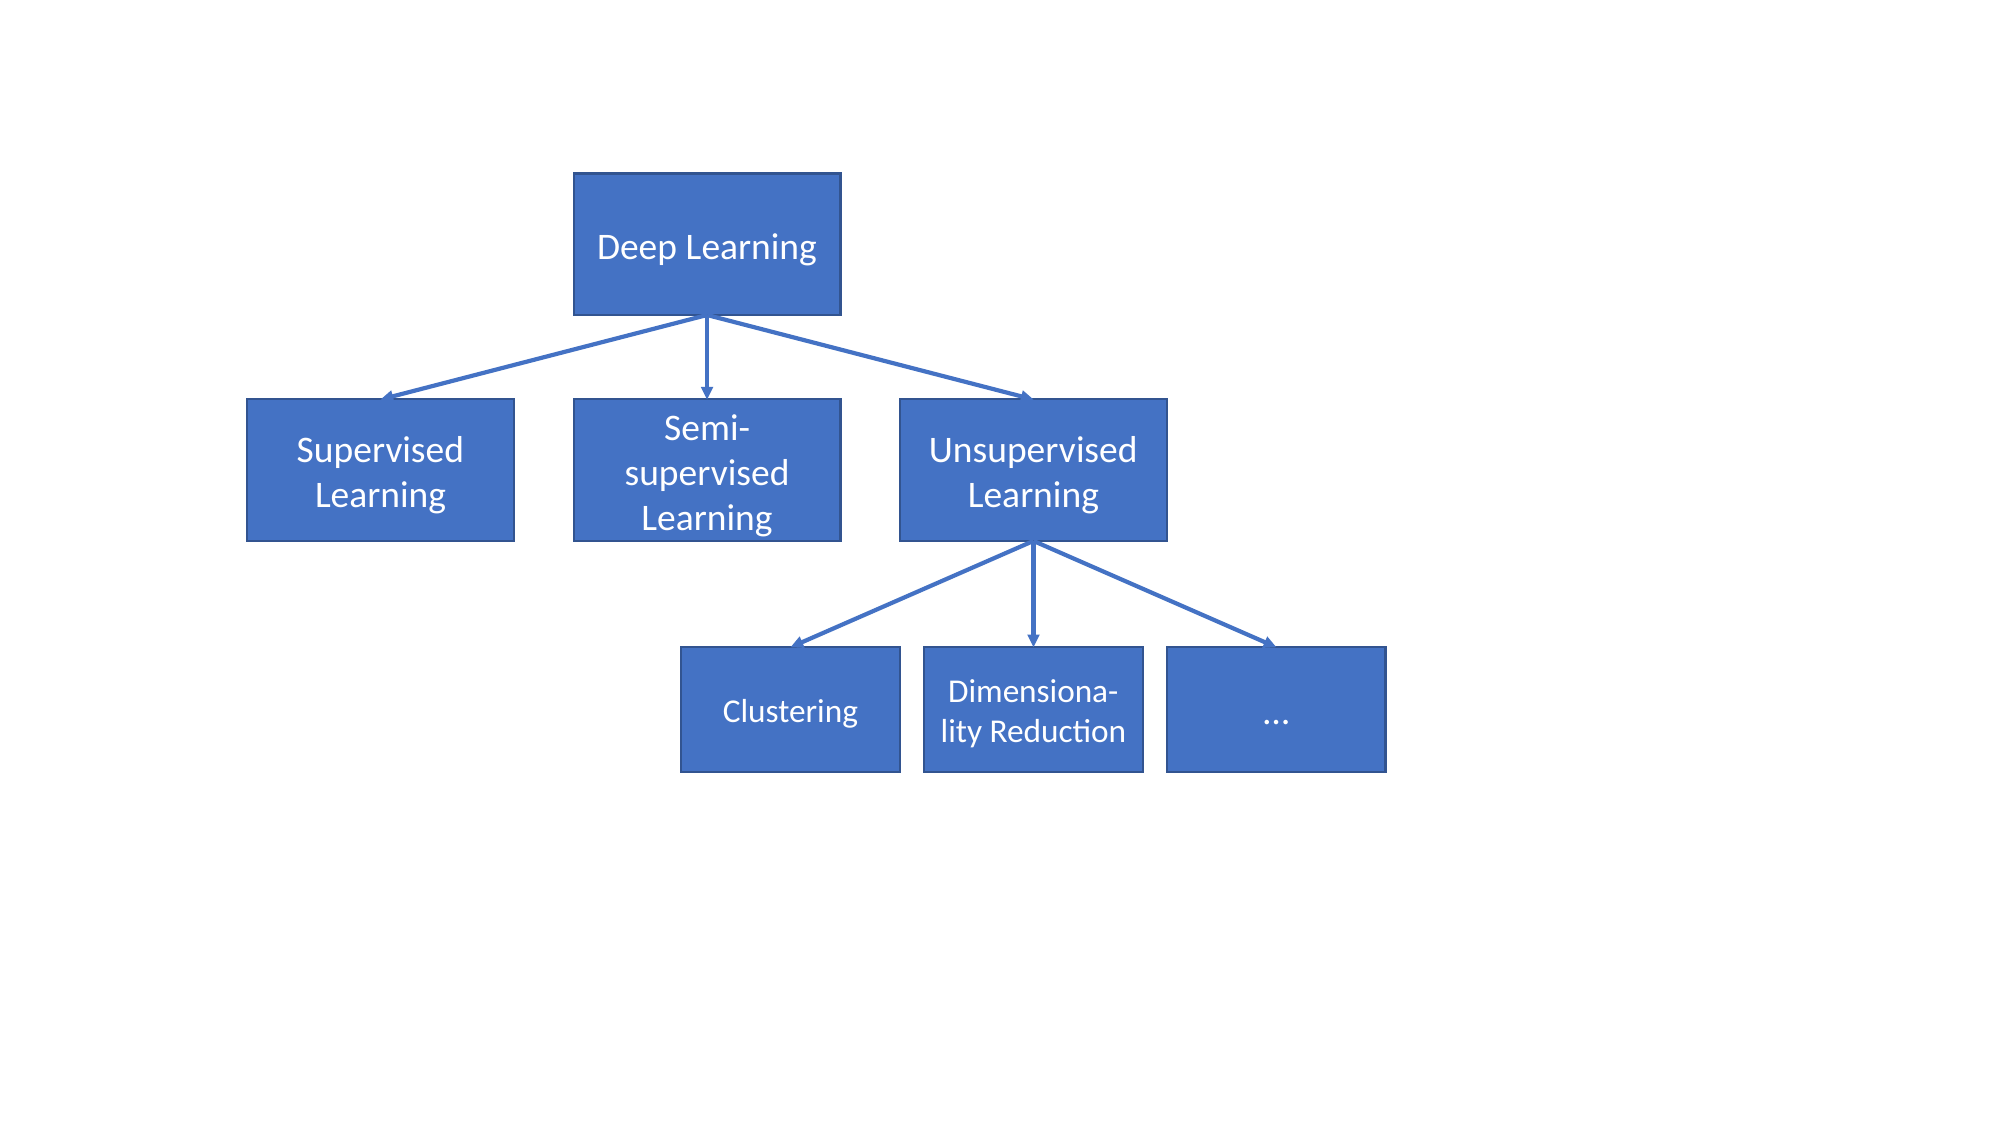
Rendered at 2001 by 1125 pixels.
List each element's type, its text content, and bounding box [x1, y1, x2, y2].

text_box Deep Learning [573, 172, 842, 315]
text_box Dimensiona-lity Reduction [923, 648, 1144, 773]
text_box Unsupervised Learning [899, 398, 1168, 541]
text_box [707, 315, 1034, 400]
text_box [1033, 541, 1277, 648]
text_box Supervised Learning [246, 398, 515, 542]
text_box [790, 541, 1033, 648]
text_box … [1166, 646, 1387, 773]
text_box Clustering [680, 646, 901, 773]
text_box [380, 315, 706, 400]
text_box Semi-supervised Learning [573, 400, 842, 542]
